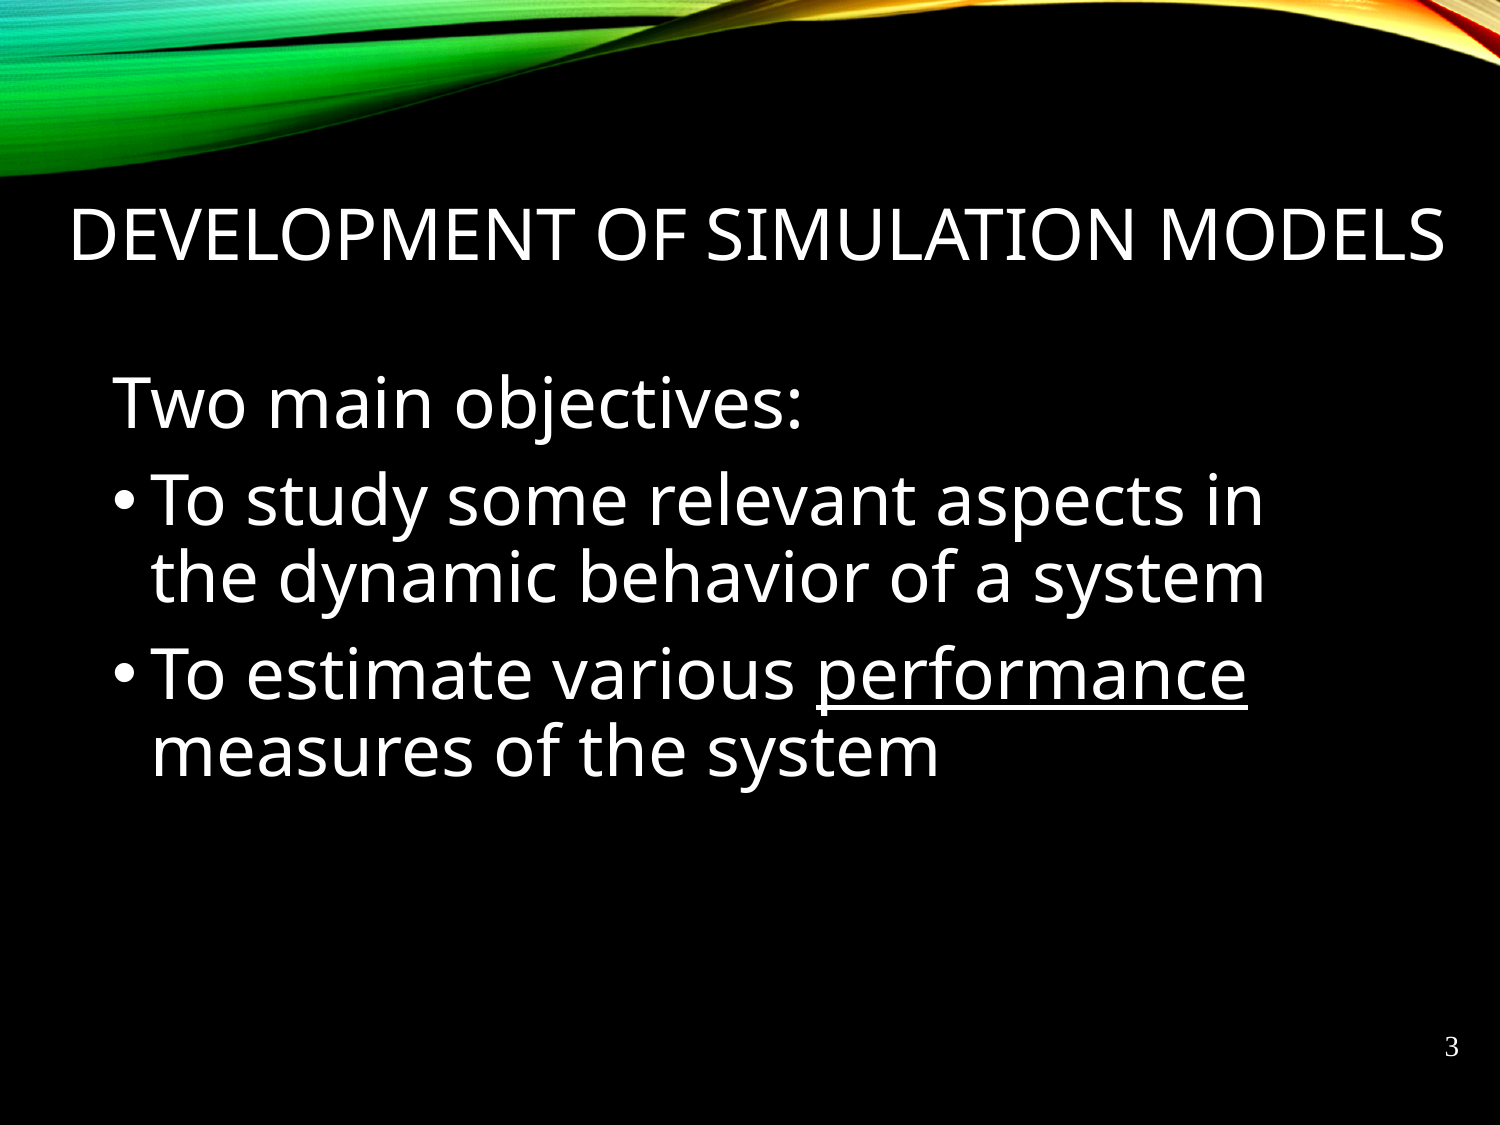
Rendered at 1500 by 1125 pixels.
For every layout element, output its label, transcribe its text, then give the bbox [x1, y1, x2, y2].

title Development of Simulation Models [0, 162, 1462, 313]
slide_number 3 [1149, 1015, 1475, 1075]
picture [0, 0, 1500, 178]
list Two main objectives: To study some relevant aspects in the dynamic behavior of a system To estimate various performance measures of the system [97, 360, 1403, 1028]
